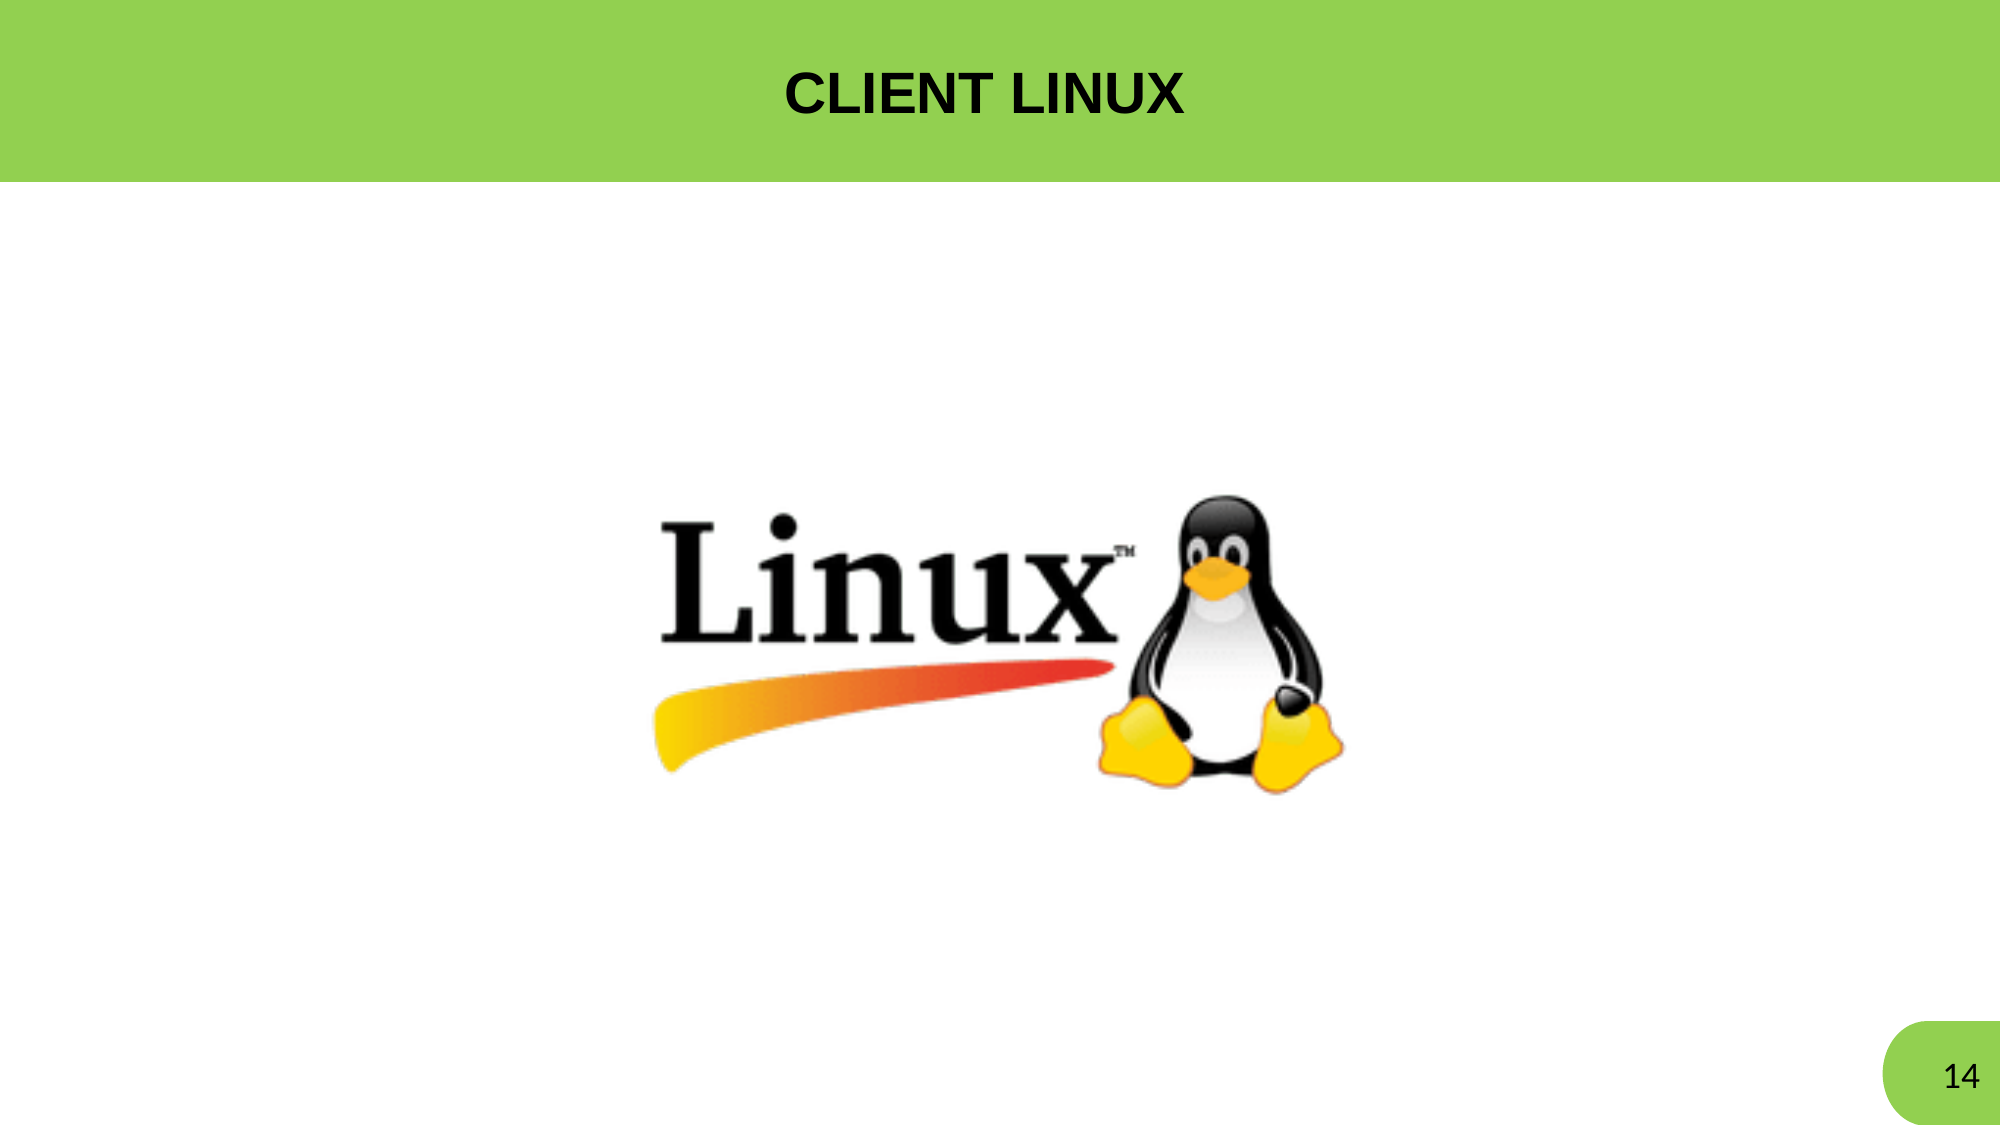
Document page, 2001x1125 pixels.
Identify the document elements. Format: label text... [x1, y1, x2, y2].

text_box CLIENT LINUX [769, 47, 1231, 133]
picture [624, 270, 1376, 1023]
text_box 14 [1882, 1021, 2000, 1125]
text_box [0, 0, 2000, 182]
